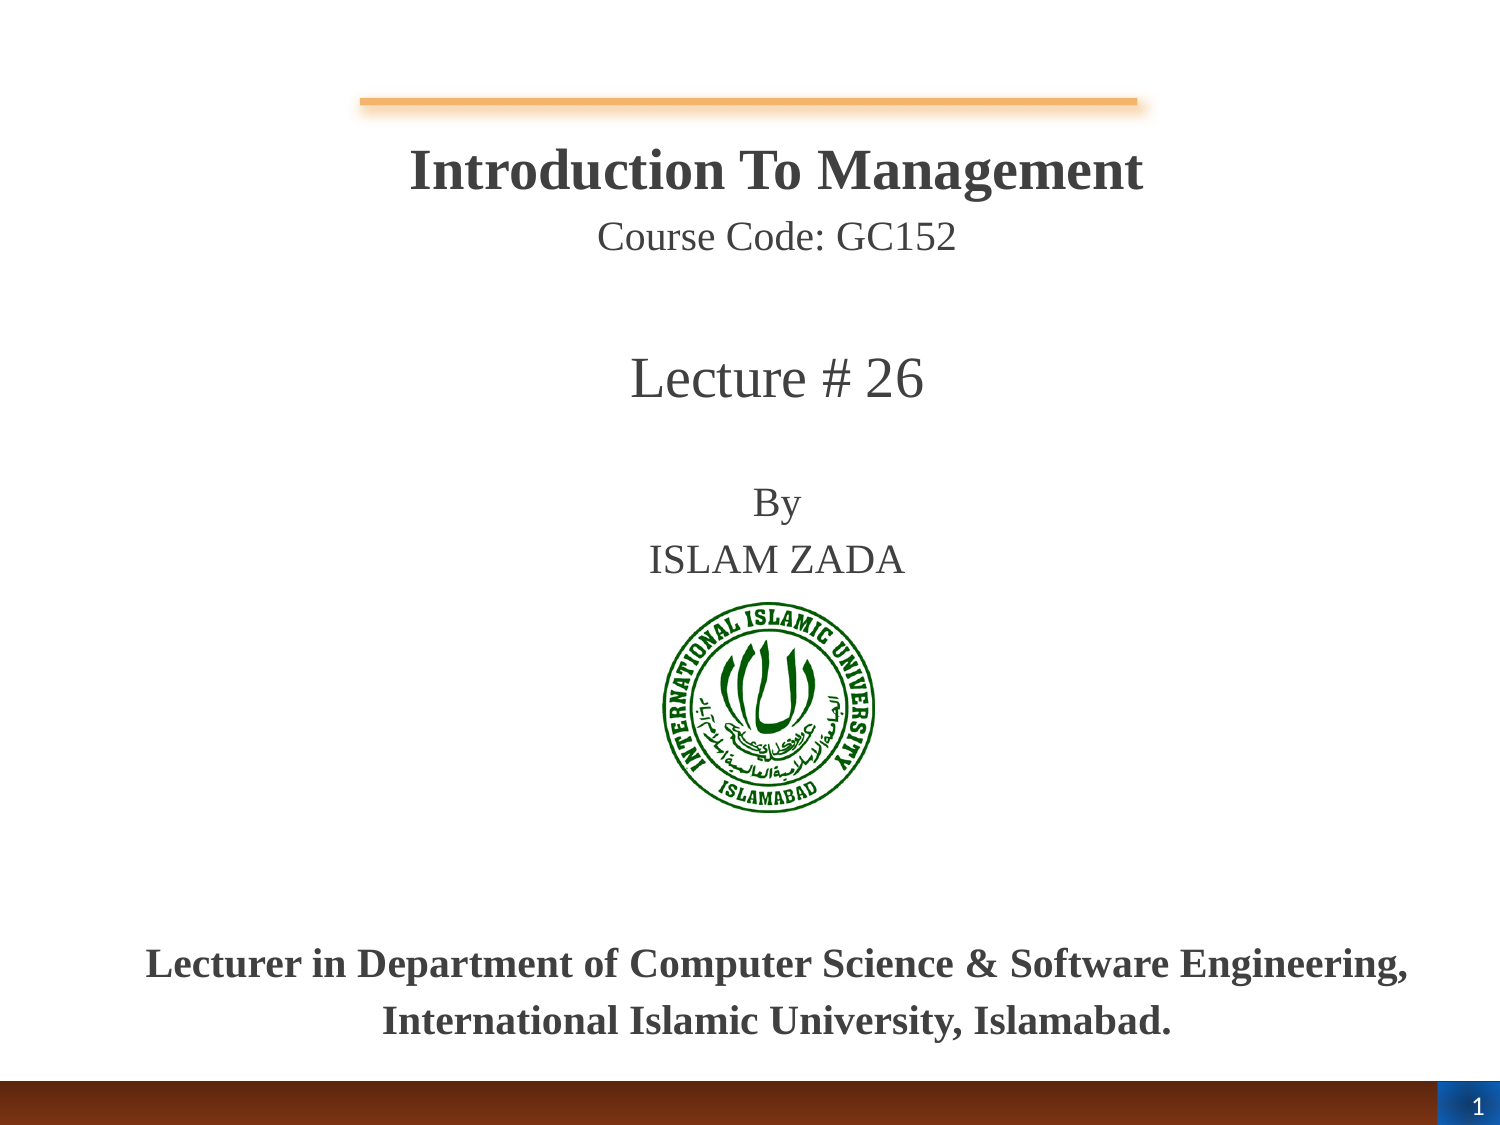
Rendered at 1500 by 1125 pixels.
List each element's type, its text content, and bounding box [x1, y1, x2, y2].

picture [661, 601, 876, 813]
slide_number 1 [1437, 1082, 1500, 1125]
list Introduction To Management Course Code: GC152 Lecture # 26 By ISLAM ZADA Lecturer in Department of Computer Science & Software Engineering, International Islamic University, Islamabad. [19, 131, 1500, 1053]
